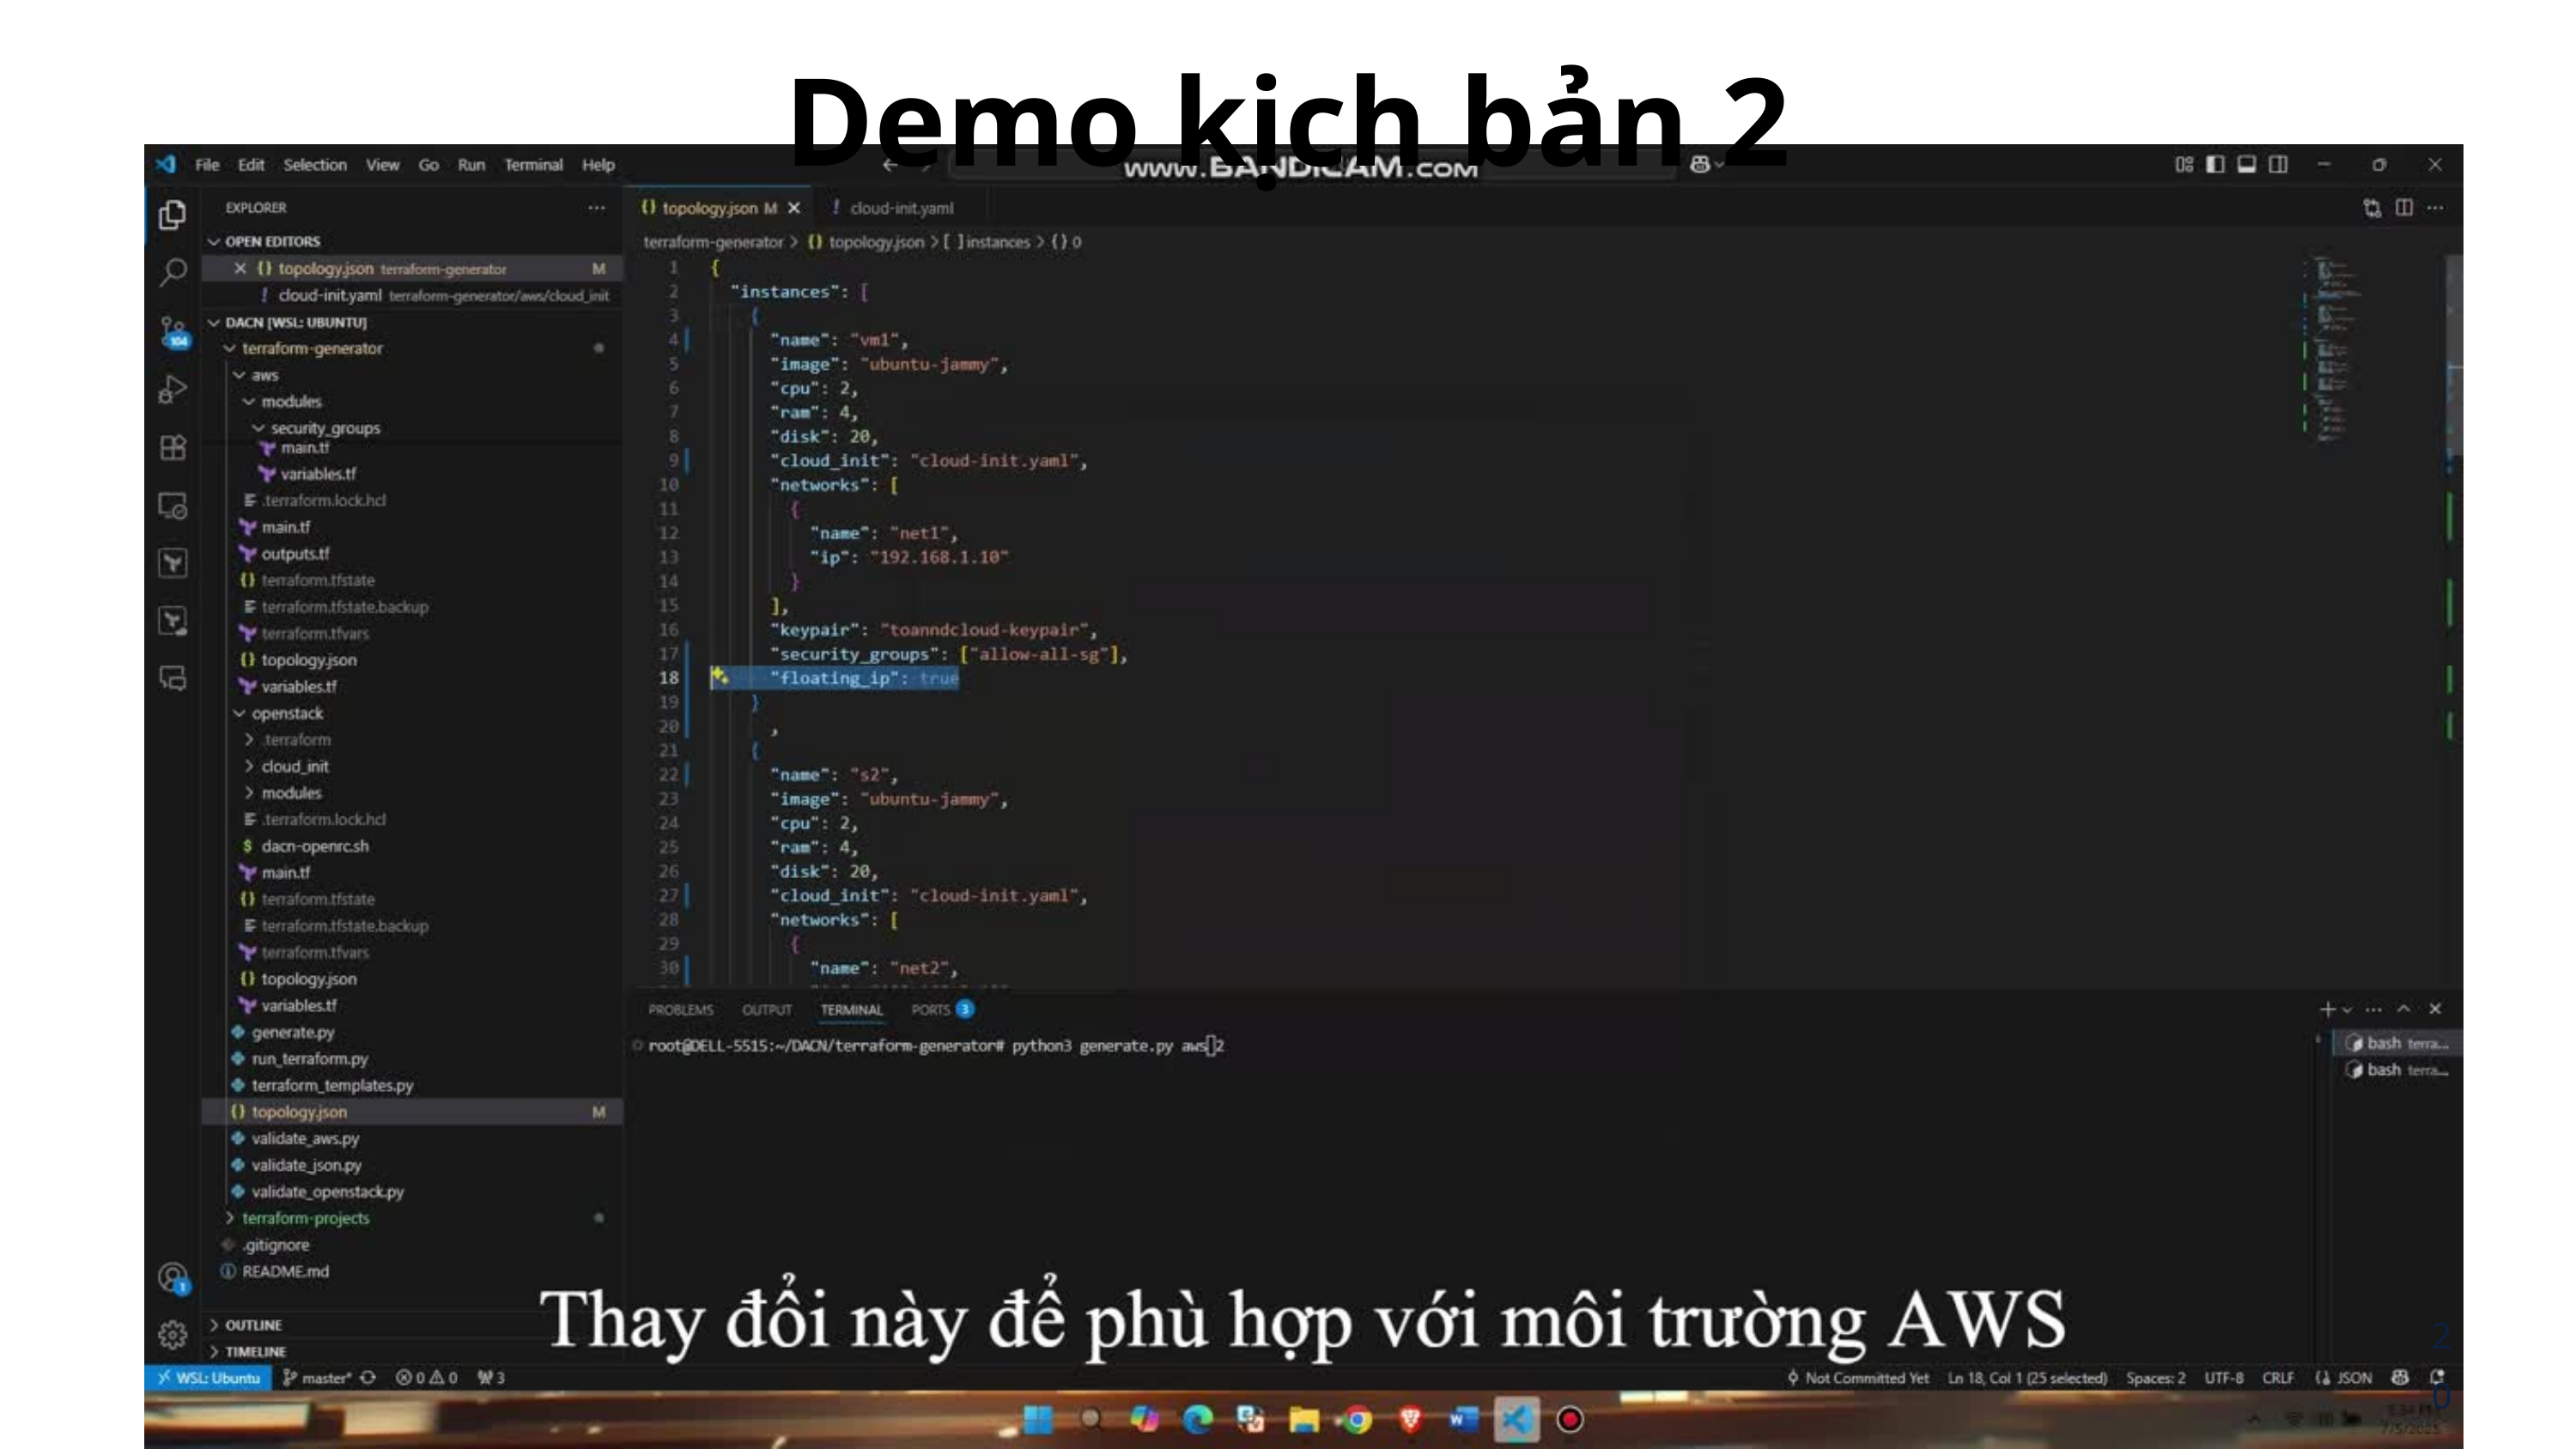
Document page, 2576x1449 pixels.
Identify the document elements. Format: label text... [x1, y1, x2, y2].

text_box Demo kịch bản 2 [0, 15, 2576, 191]
picture [144, 144, 2464, 1449]
